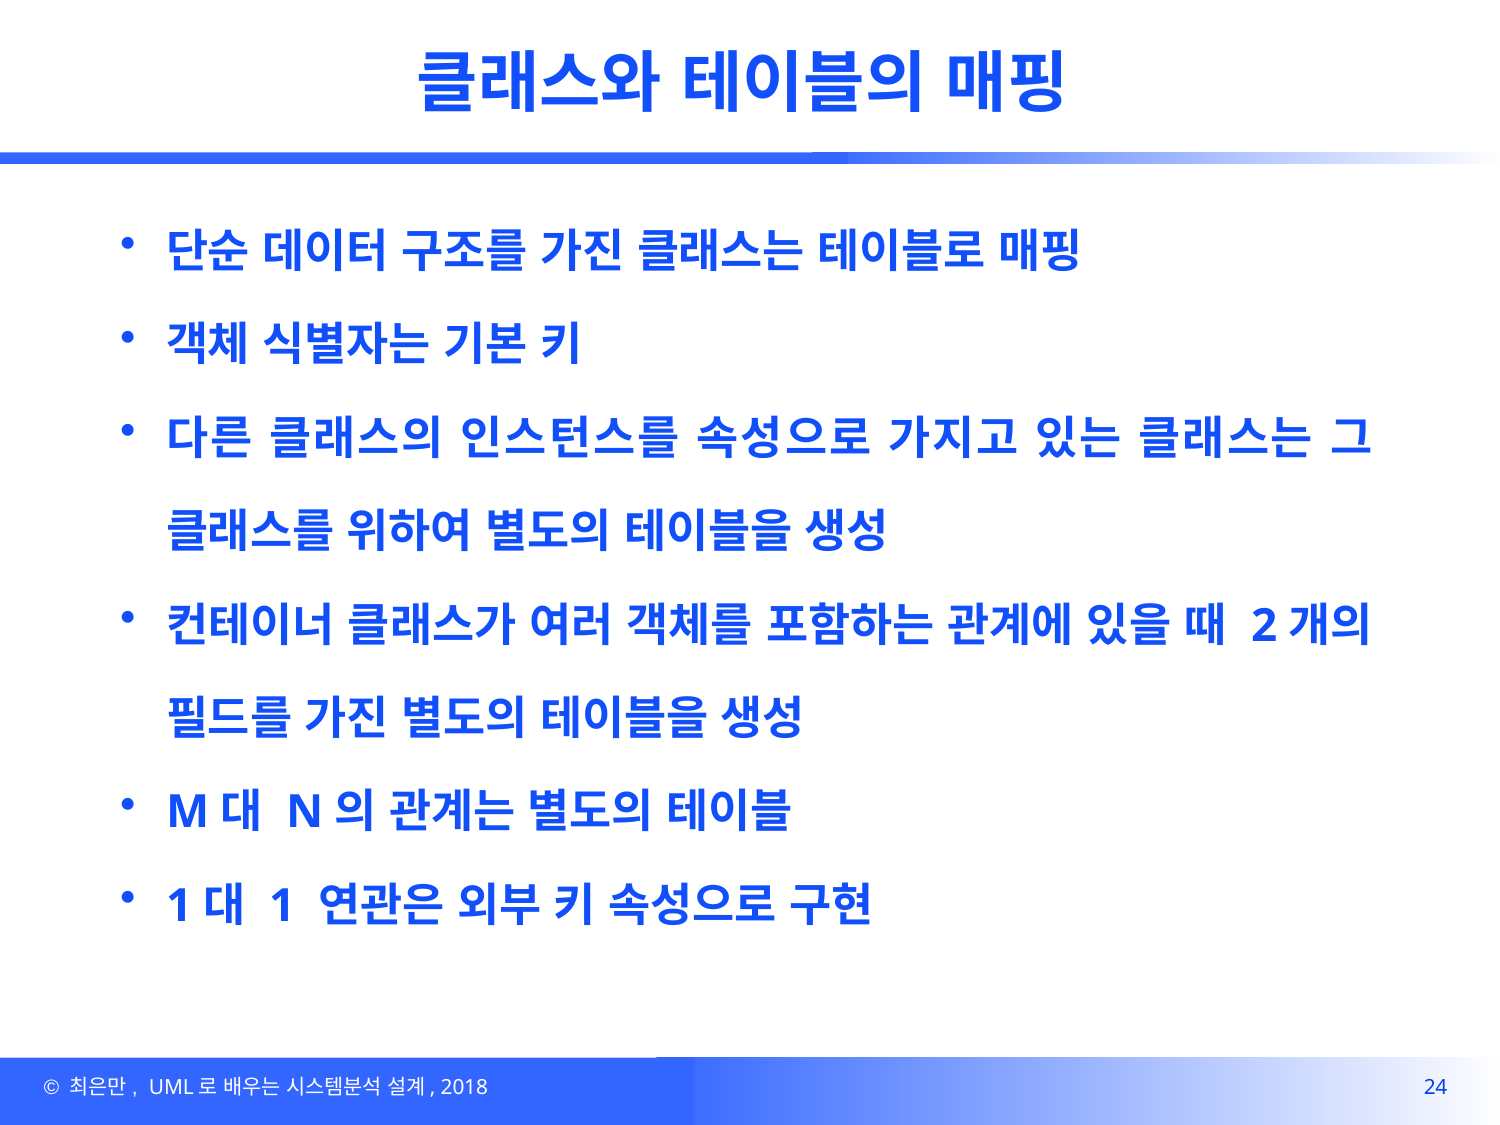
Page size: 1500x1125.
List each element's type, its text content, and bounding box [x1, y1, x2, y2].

title 클래스와 테이블의 매핑 [105, 75, 1381, 136]
list 단순 데이터 구조를 가진 클래스는 테이블로 매핑 객체 식별자는 기본 키 다른 클래스의 인스턴스를 속성으로 가지고 있는 클래스는 그 클래스를 위하여 별도의 테이블을 생성 컨테이너 클래스가 여러 객체를 포함하는 관계에 있을 때 2개의 필드를 가진 별도의 테이블을 생성 M대 N의 관계는 별도의 테이블 1대 1 연관은 외부 키 속성으로 구현 [105, 175, 1388, 1050]
text_box [0, 0, 1500, 75]
